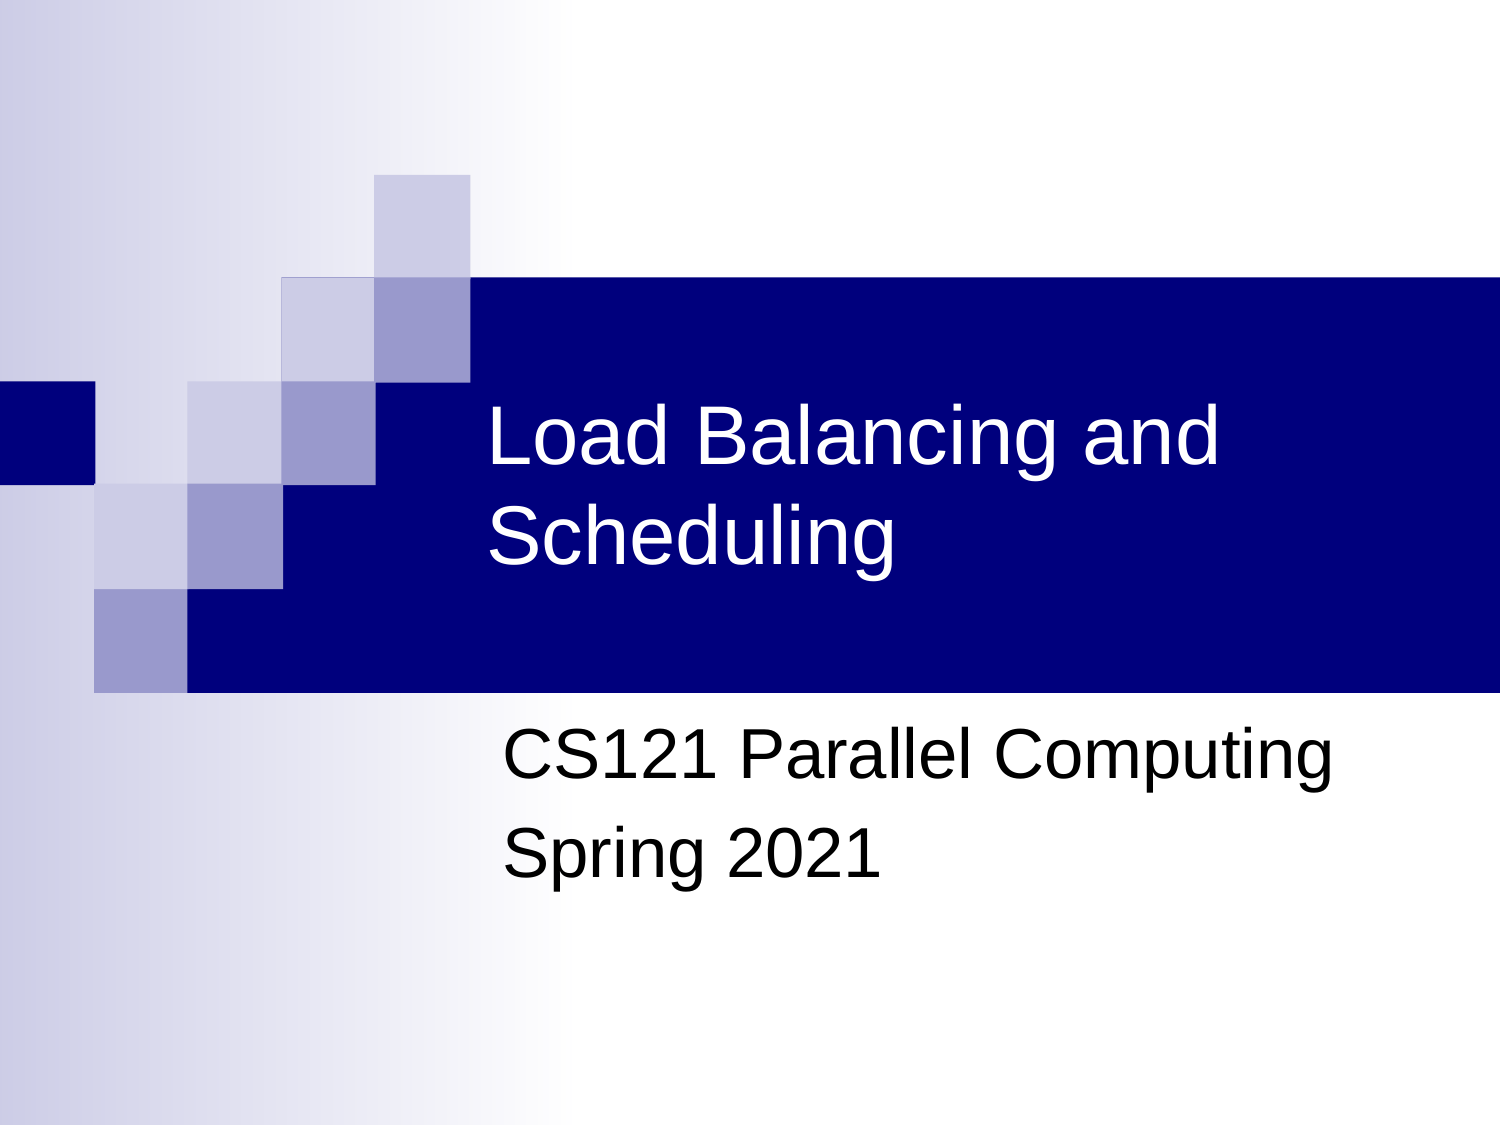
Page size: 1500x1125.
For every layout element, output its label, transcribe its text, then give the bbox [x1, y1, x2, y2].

title Load Balancing and Scheduling [471, 299, 1500, 663]
subtitle CS121 Parallel Computing Spring 2021 [487, 699, 1475, 988]
